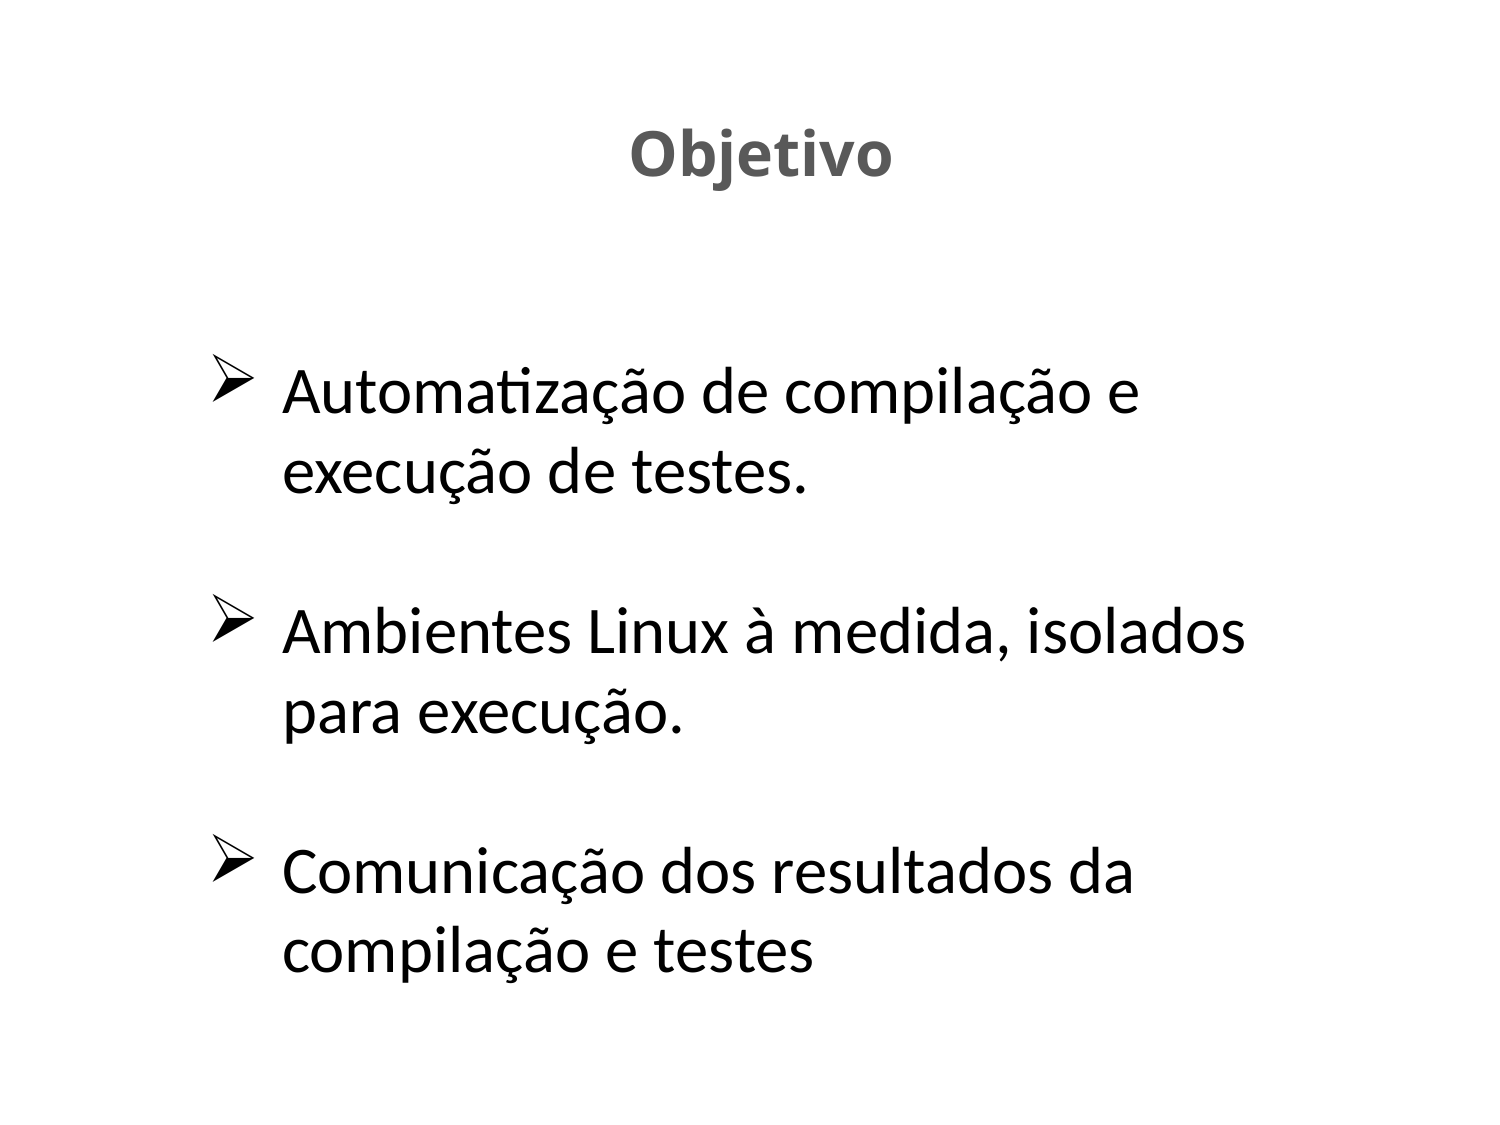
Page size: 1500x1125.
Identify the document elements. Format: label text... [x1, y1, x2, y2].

text_box Automatização de compilação e execução de testes. Ambientes Linux à medida, isolados para execução. Comunicação dos resultados da compilação e testes [192, 259, 1327, 994]
title Objetivo [123, 30, 1399, 273]
